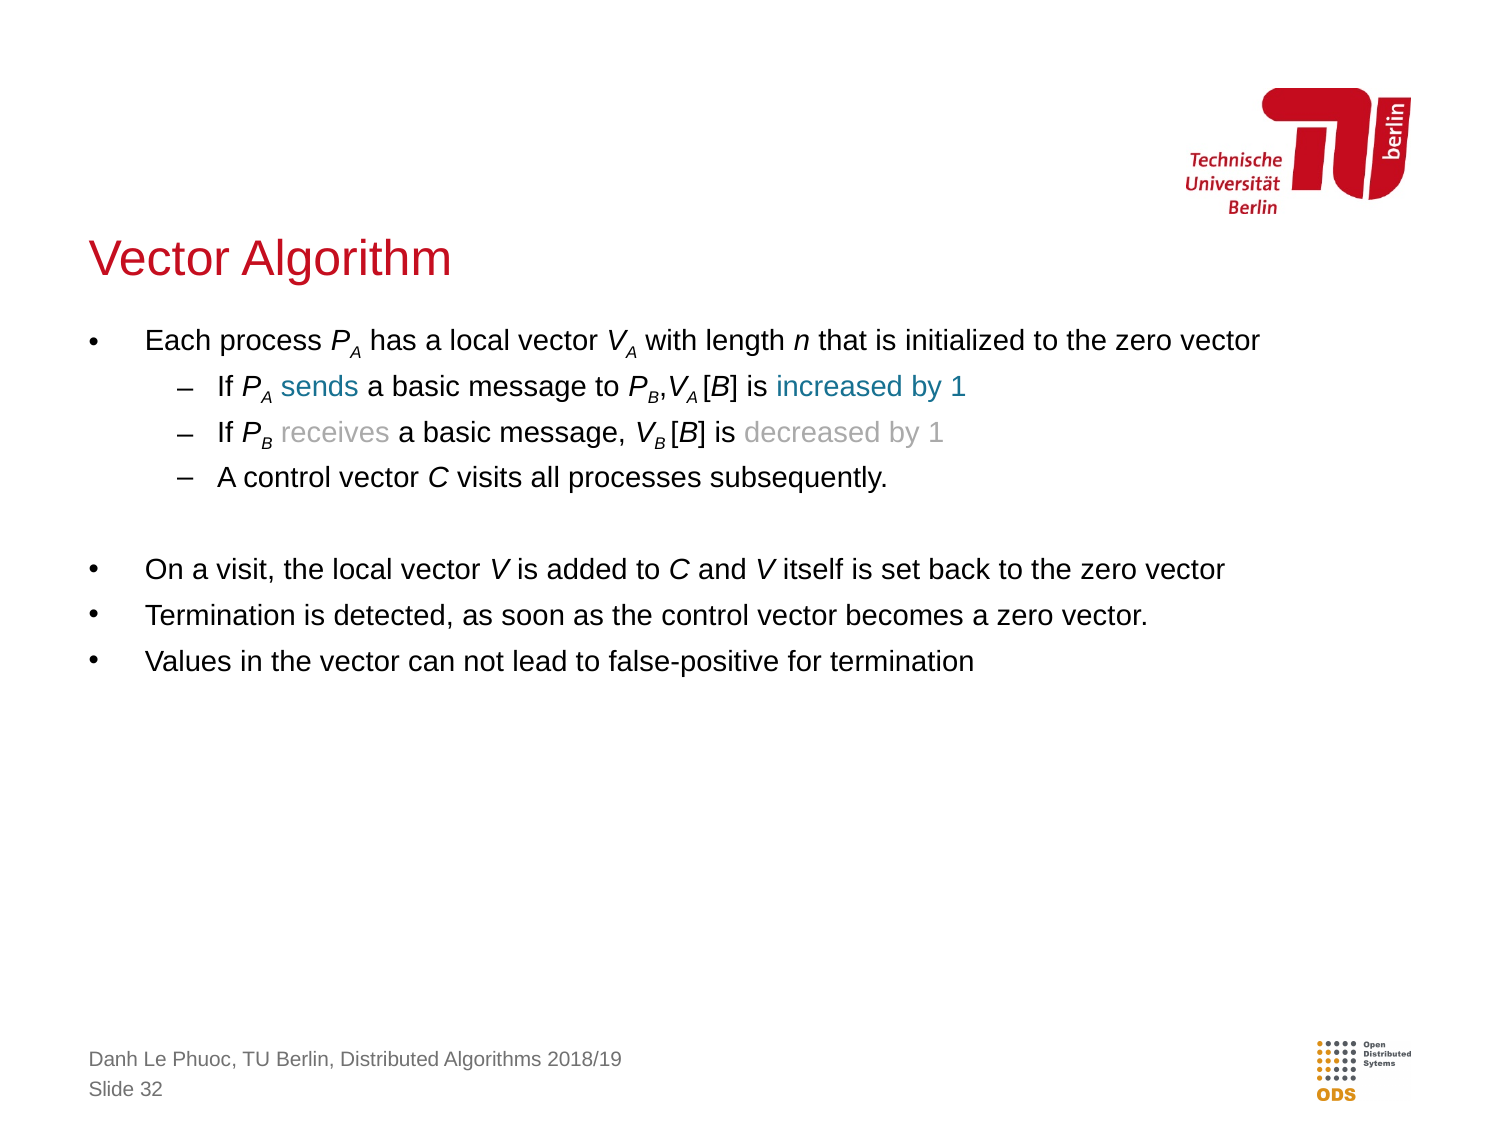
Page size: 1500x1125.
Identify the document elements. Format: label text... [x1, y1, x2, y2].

list Each process PA has a local vector VA with length n that is initialized to the zero vector If PA sends a basic message to PB,VA [B] is increased by 1 If PB receives a basic message, VB [B] is decreased by 1 A control vector C visits all processes subsequently. On a visit, the local vector V is added to C and V itself is set back to the zero vector Termination is detected, as soon as the control vector becomes a zero vector. Values in the vector can not lead to false-positive for termination [88, 315, 1411, 983]
picture [1317, 1041, 1411, 1101]
title Vector Algorithm [88, 222, 1411, 286]
slide_number Slide 32 [88, 1075, 1176, 1101]
picture [1186, 88, 1411, 214]
footer Danh Le Phuoc, TU Berlin, Distributed Algorithms 2018/19 [88, 1045, 1176, 1071]
